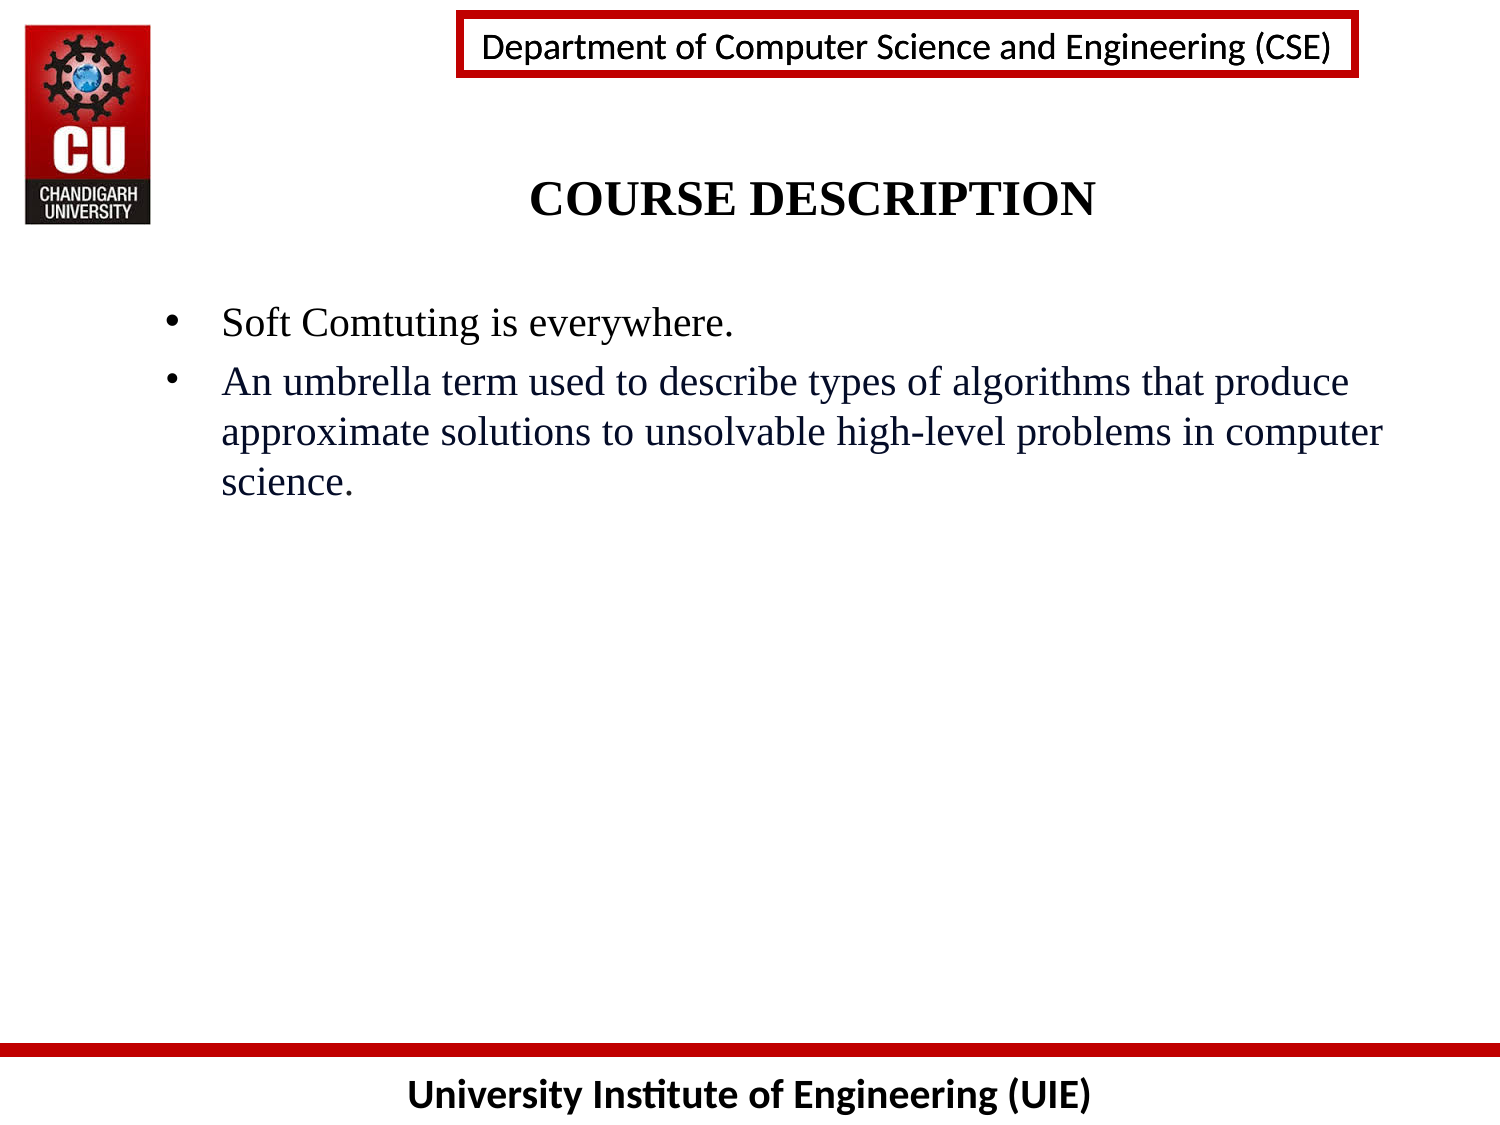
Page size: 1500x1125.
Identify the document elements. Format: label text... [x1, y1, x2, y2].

picture [24, 24, 151, 225]
list Soft Comtuting is everywhere. An umbrella term used to describe types of algorithms that produce approximate solutions to unsolvable high-level problems in computer science. [150, 287, 1463, 1025]
title COURSE DESCRIPTION [162, 174, 1463, 275]
